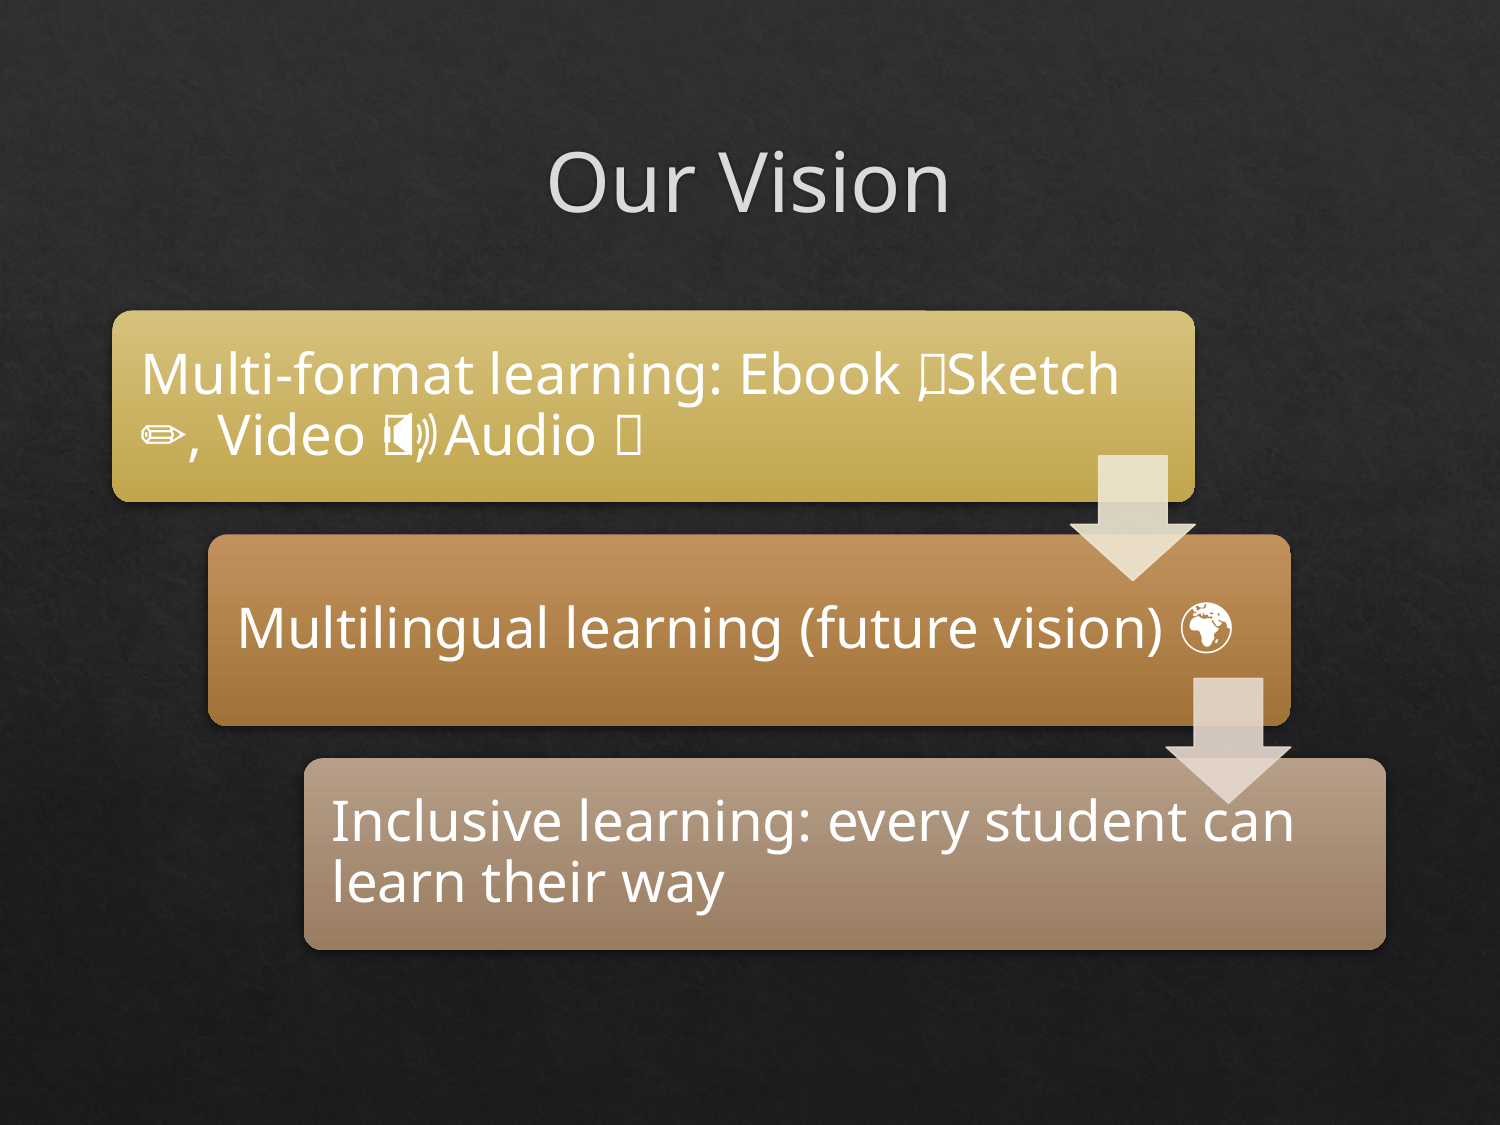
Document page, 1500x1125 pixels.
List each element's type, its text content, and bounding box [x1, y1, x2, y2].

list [112, 310, 1387, 951]
title Our Vision [112, 99, 1387, 260]
